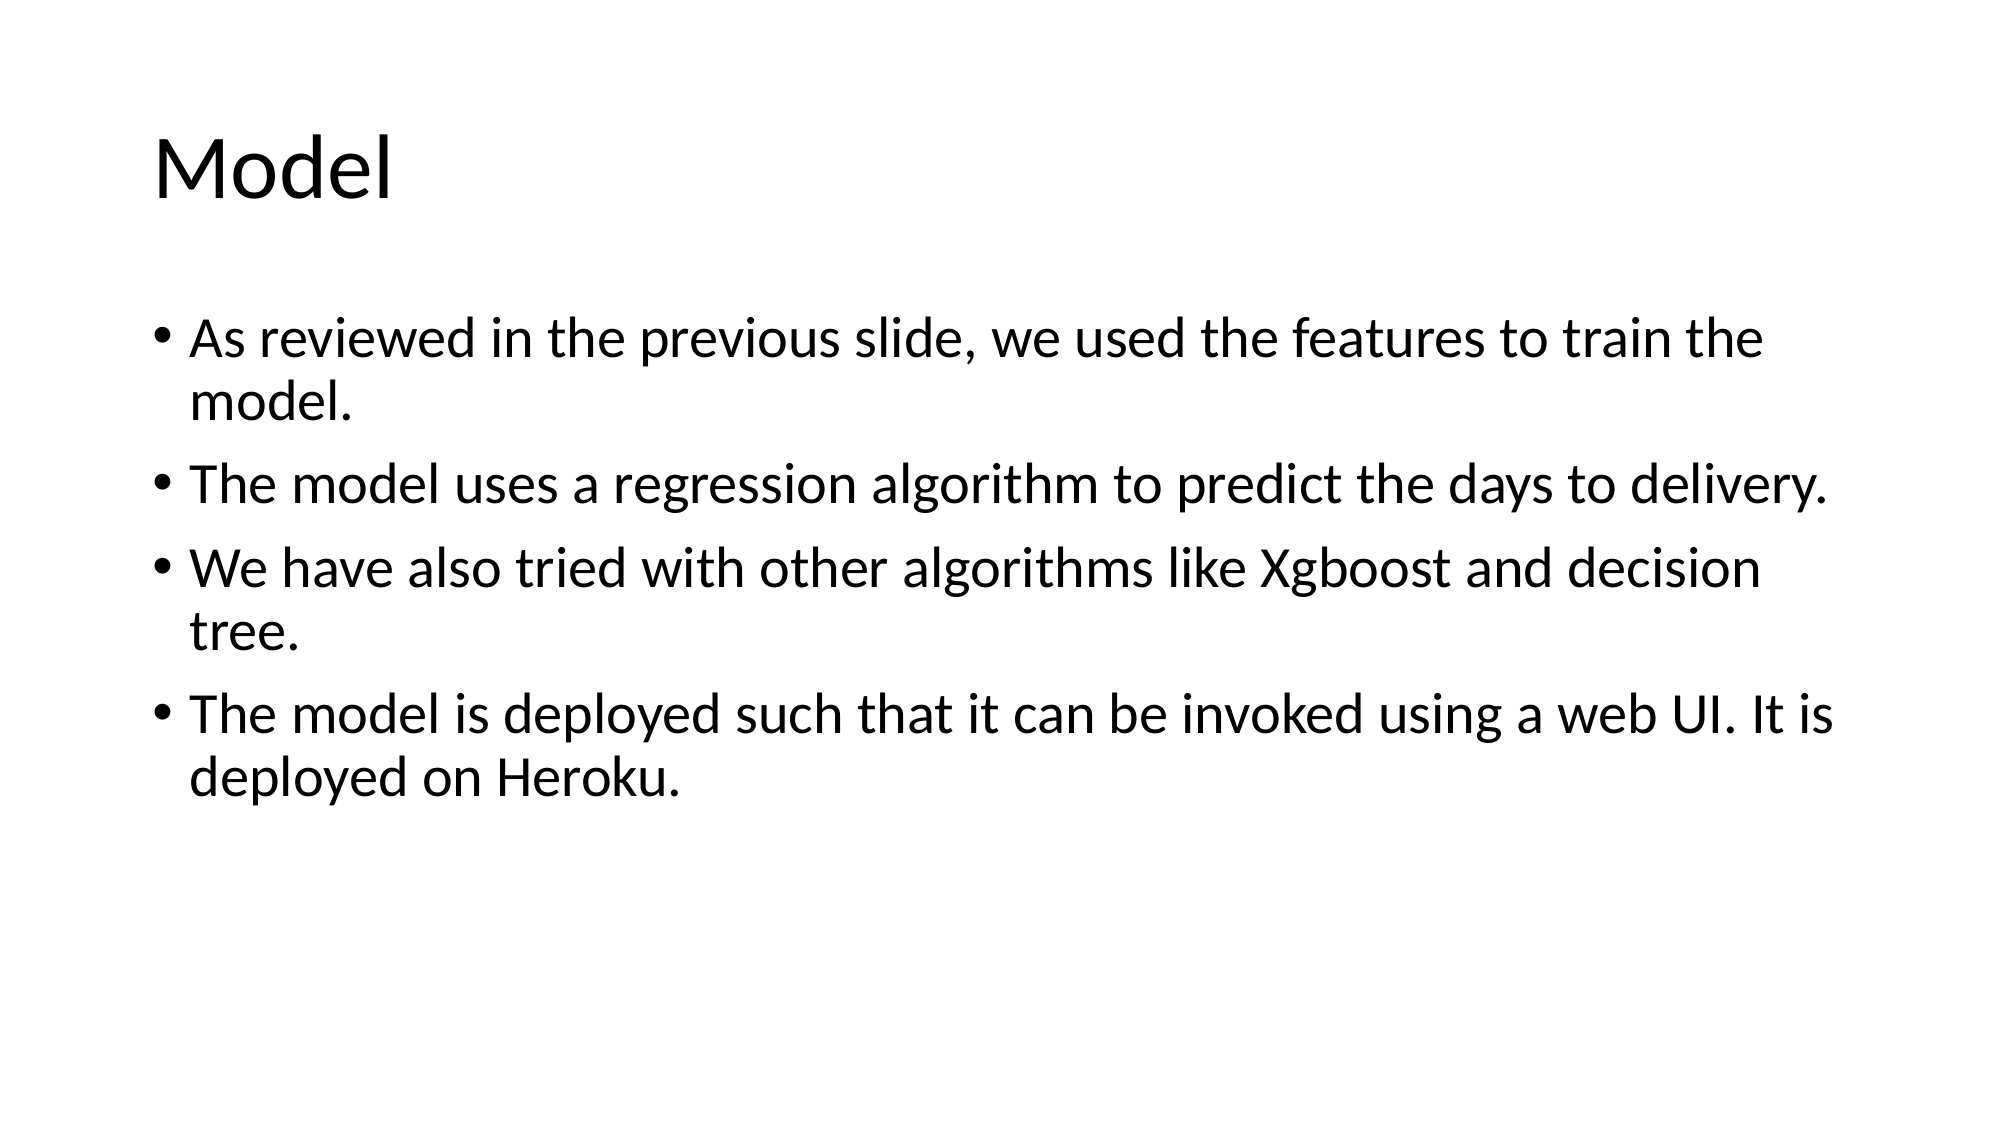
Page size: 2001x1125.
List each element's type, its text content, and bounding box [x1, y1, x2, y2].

title Model [137, 59, 1863, 278]
list As reviewed in the previous slide, we used the features to train the model. The model uses a regression algorithm to predict the days to delivery. We have also tried with other algorithms like Xgboost and decision tree. The model is deployed such that it can be invoked using a web UI. It is deployed on Heroku. [137, 299, 1863, 1014]
